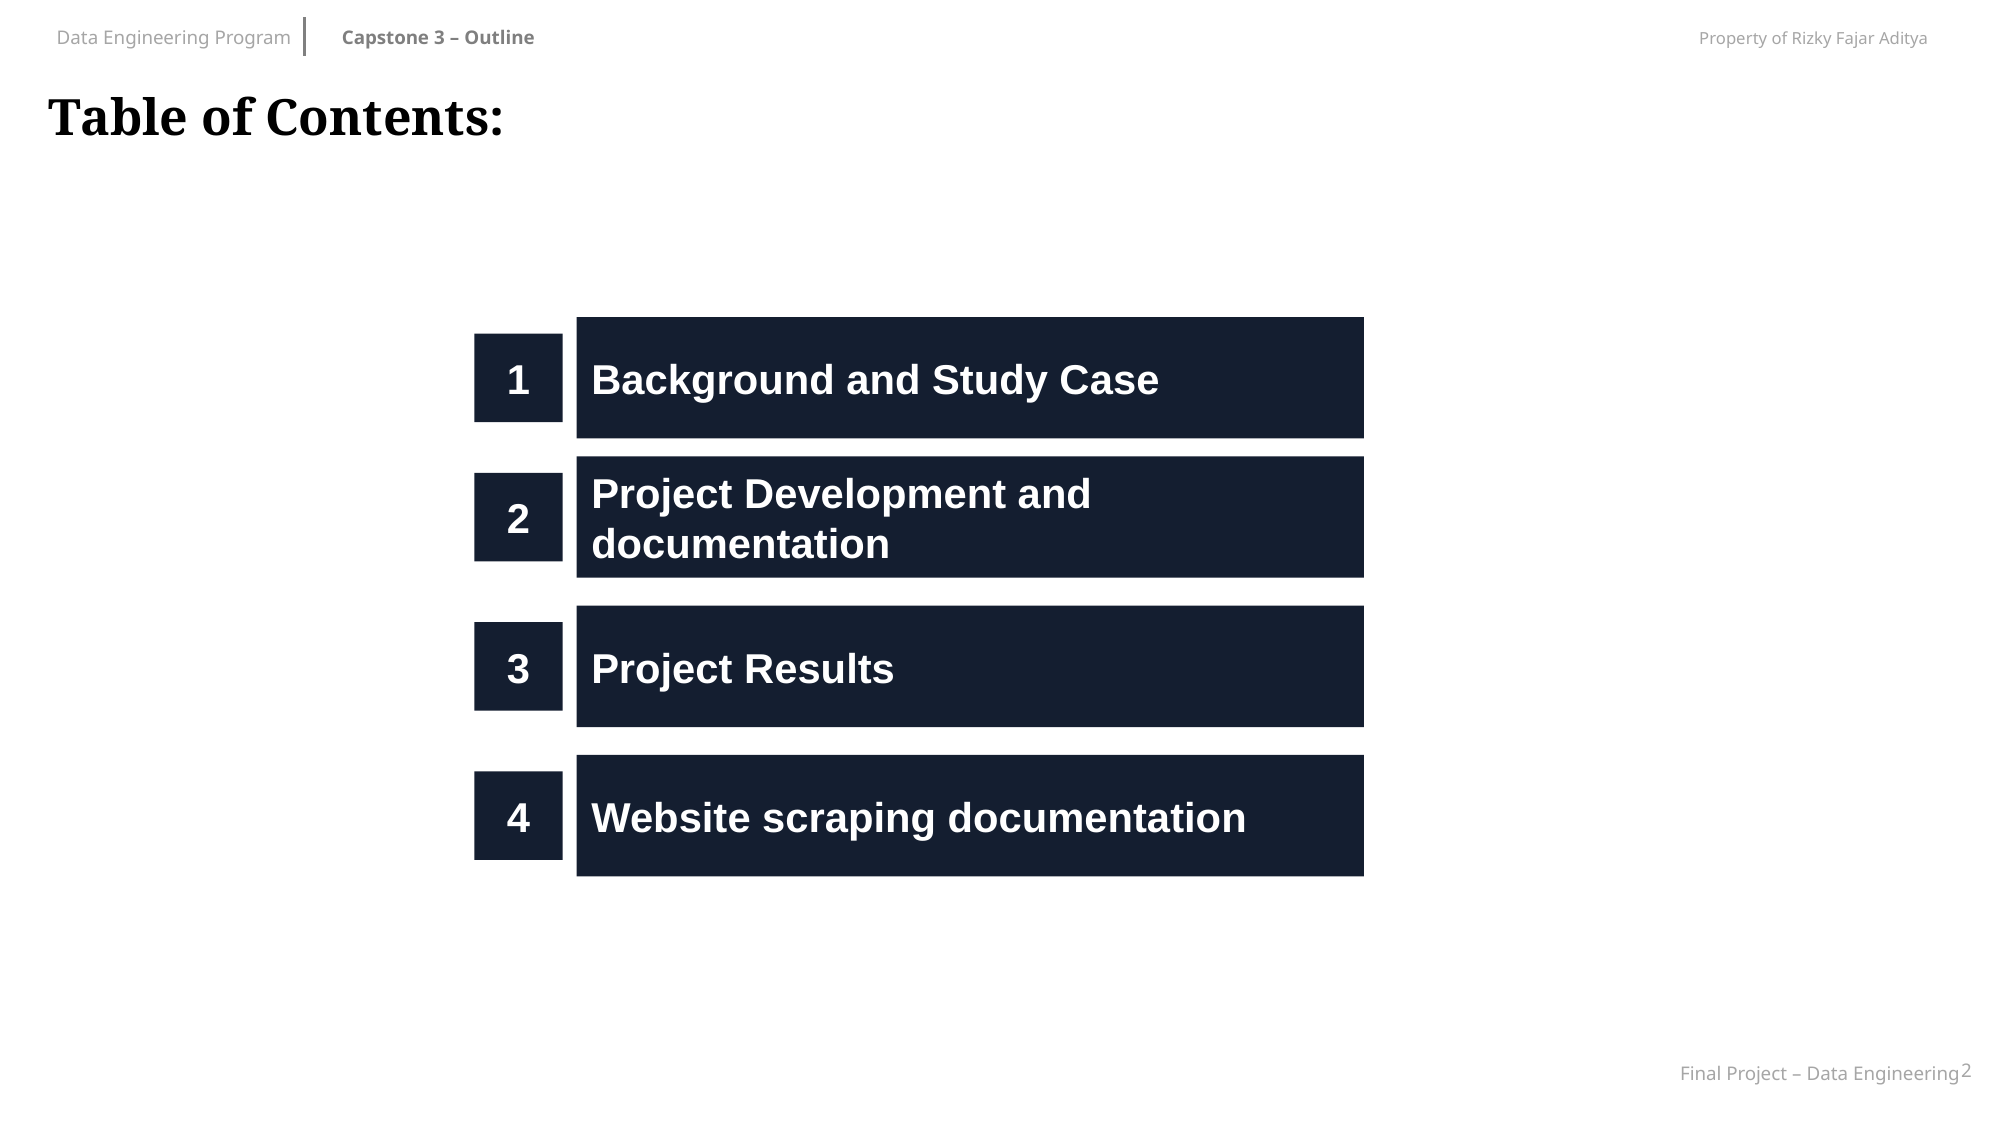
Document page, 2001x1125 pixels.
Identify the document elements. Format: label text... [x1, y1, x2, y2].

text_box 4 [473, 770, 564, 862]
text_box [1683, 1060, 1973, 1085]
text_box 3 [473, 621, 564, 712]
text_box 1 [473, 332, 564, 424]
text_box Background and Study Case [575, 316, 1366, 440]
text_box Project Development and documentation [575, 455, 1366, 579]
text_box Table of Contents: [33, 78, 2000, 154]
text_box Property of Rizky Fajar Aditya [1536, 20, 1944, 56]
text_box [55, 16, 770, 57]
text_box Project Results [575, 604, 1366, 729]
text_box Website scraping documentation [575, 753, 1366, 878]
text_box 2 [473, 471, 564, 563]
